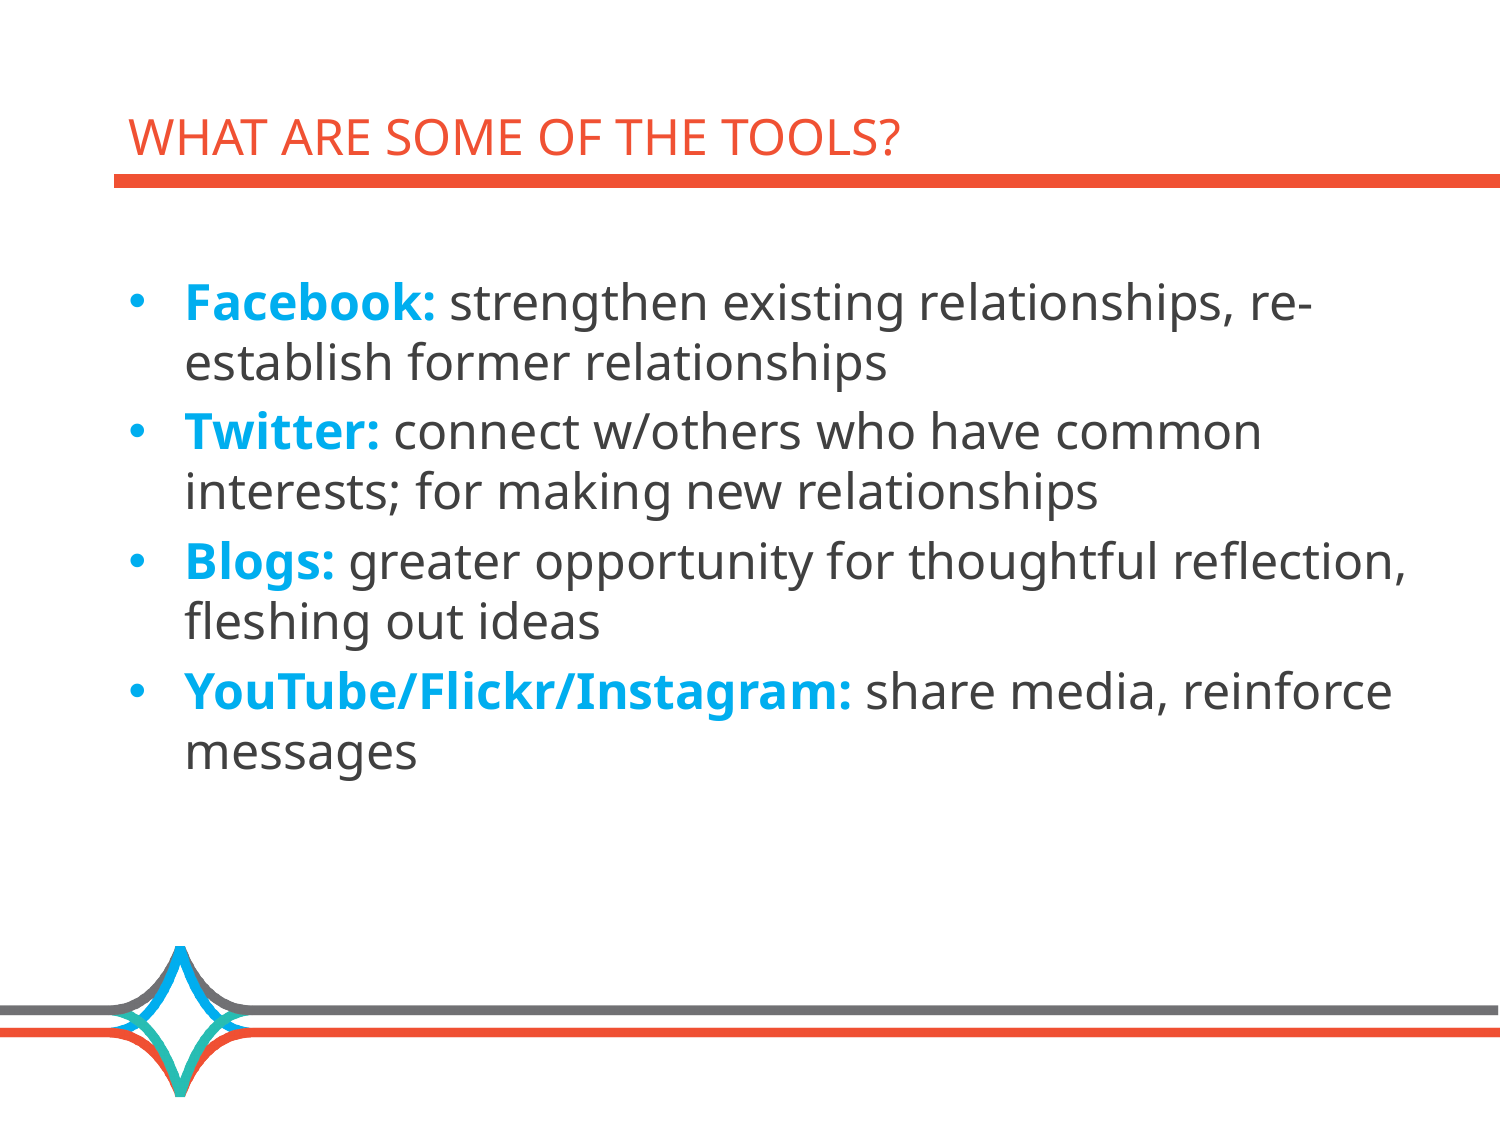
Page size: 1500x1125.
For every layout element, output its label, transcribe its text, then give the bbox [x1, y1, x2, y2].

list Facebook: strengthen existing relationships, re-establish former relationships Twitter: connect w/others who have common interests; for making new relationships Blogs: greater opportunity for thoughtful reflection, fleshing out ideas YouTube/Flickr/Instagram: share media, reinforce messages [113, 262, 1425, 874]
title What are some of the tools? [113, 98, 957, 181]
picture [0, 931, 1500, 1108]
